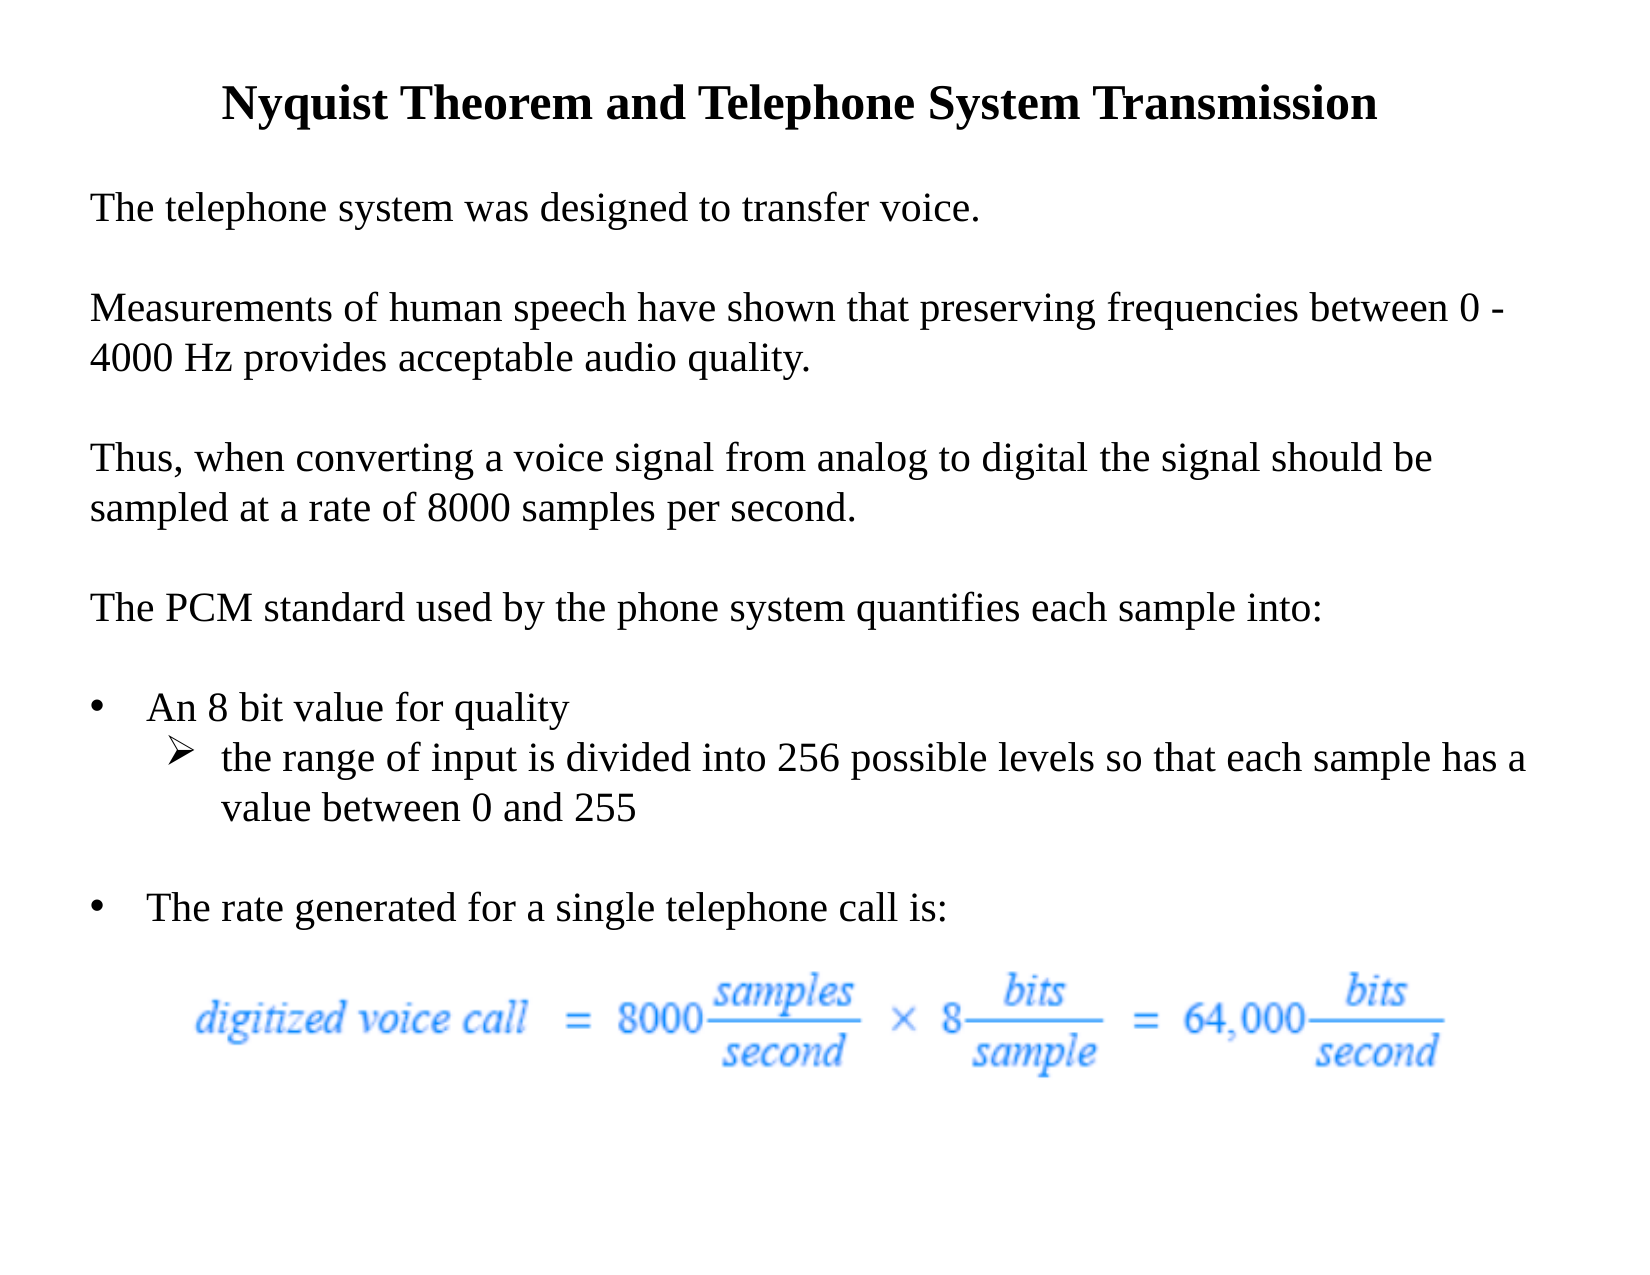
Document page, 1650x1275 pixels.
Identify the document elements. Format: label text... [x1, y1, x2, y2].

text_box Nyquist Theorem and Telephone System Transmission The telephone system was designed to transfer voice. Measurements of human speech have shown that preserving frequencies between 0 - 4000 Hz provides acceptable audio quality. Thus, when converting a voice signal from analog to digital the signal should be sampled at a rate of 8000 samples per second. The PCM standard used by the phone system quantifies each sample into: An 8 bit value for quality the range of input is divided into 256 possible levels so that each sample has a value between 0 and 255 The rate generated for a single telephone call is: [74, 62, 1575, 938]
picture [187, 962, 1459, 1090]
